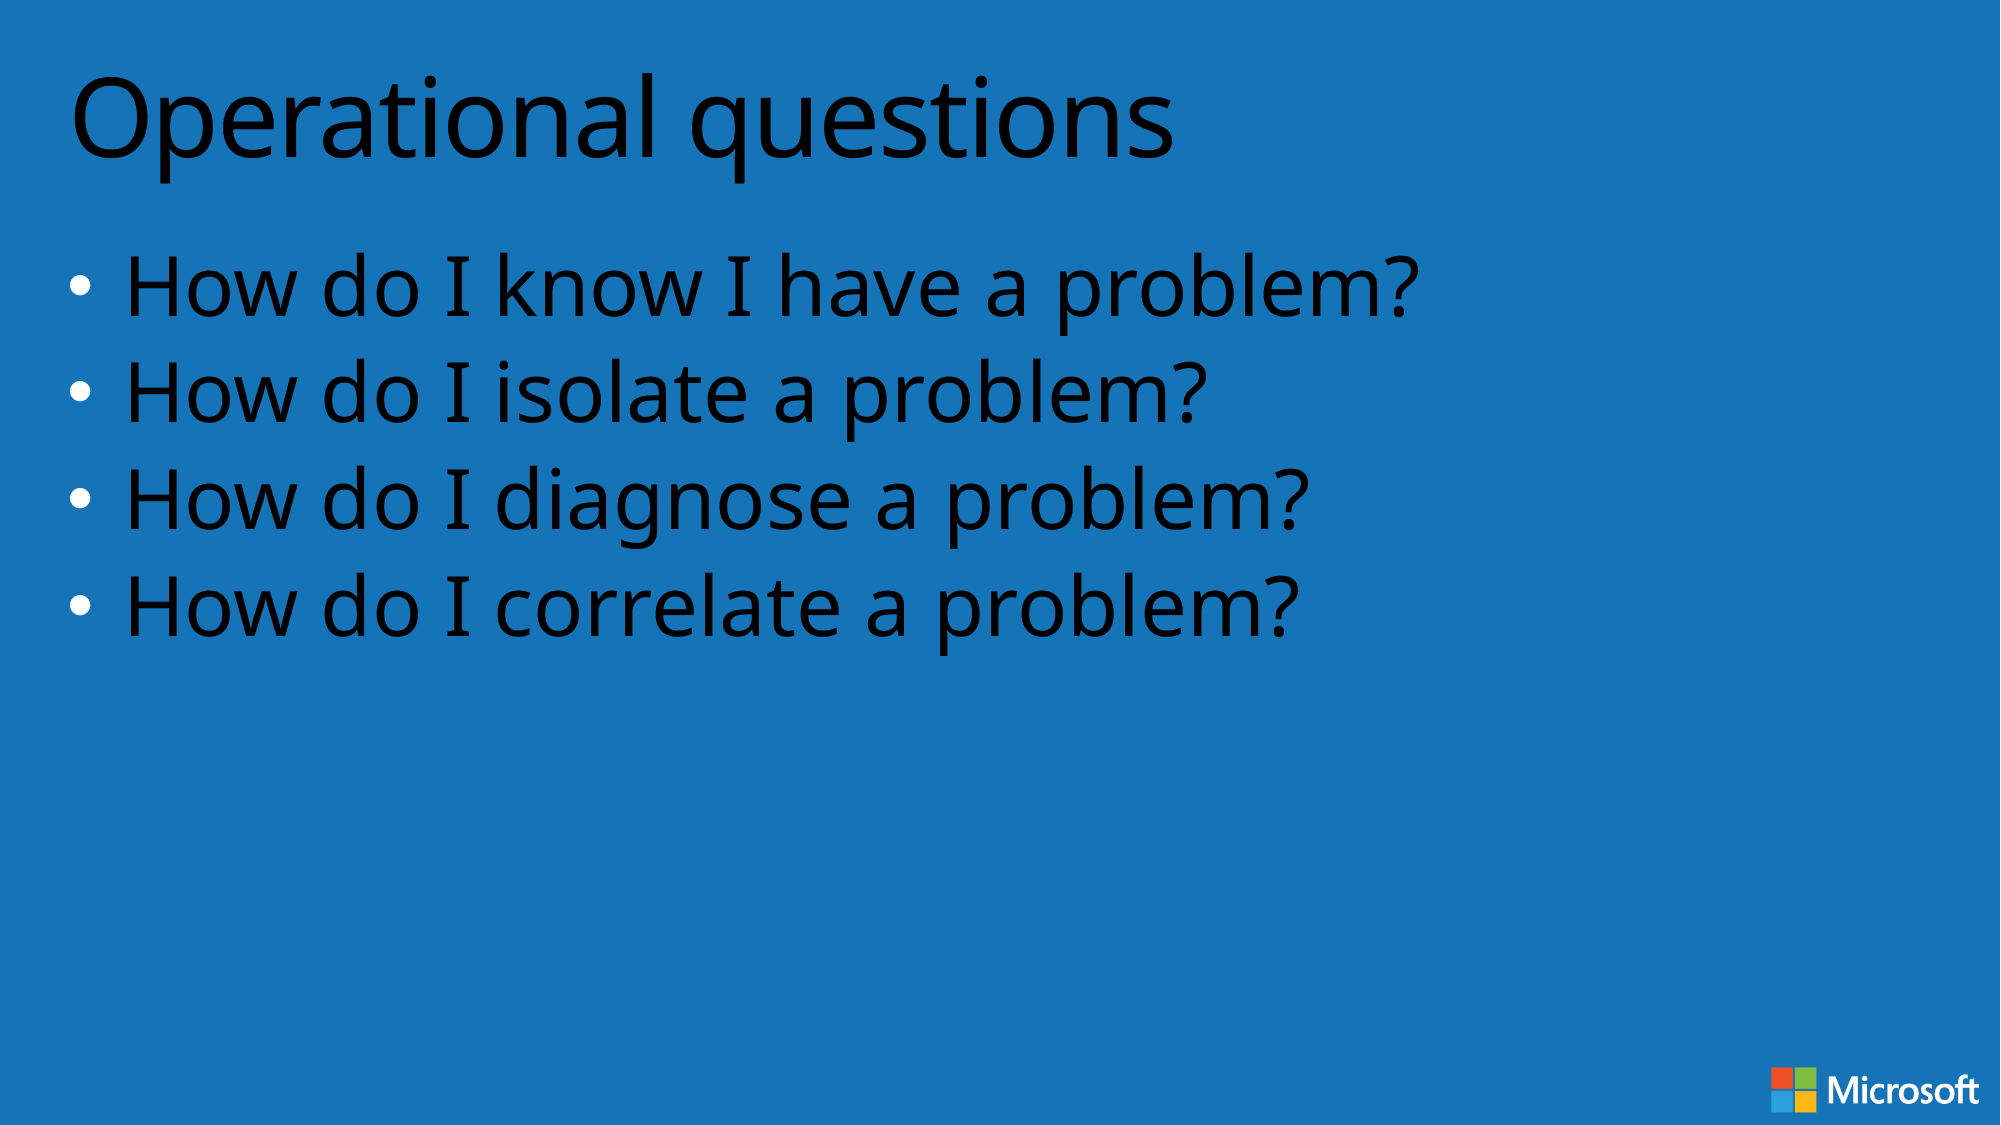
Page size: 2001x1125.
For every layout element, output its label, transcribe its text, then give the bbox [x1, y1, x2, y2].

picture [1770, 1066, 1980, 1113]
title Operational questions [44, 47, 1938, 196]
list How do I know I have a problem? How do I isolate a problem? How do I diagnose a problem? How do I correlate a problem? [43, 229, 1938, 960]
